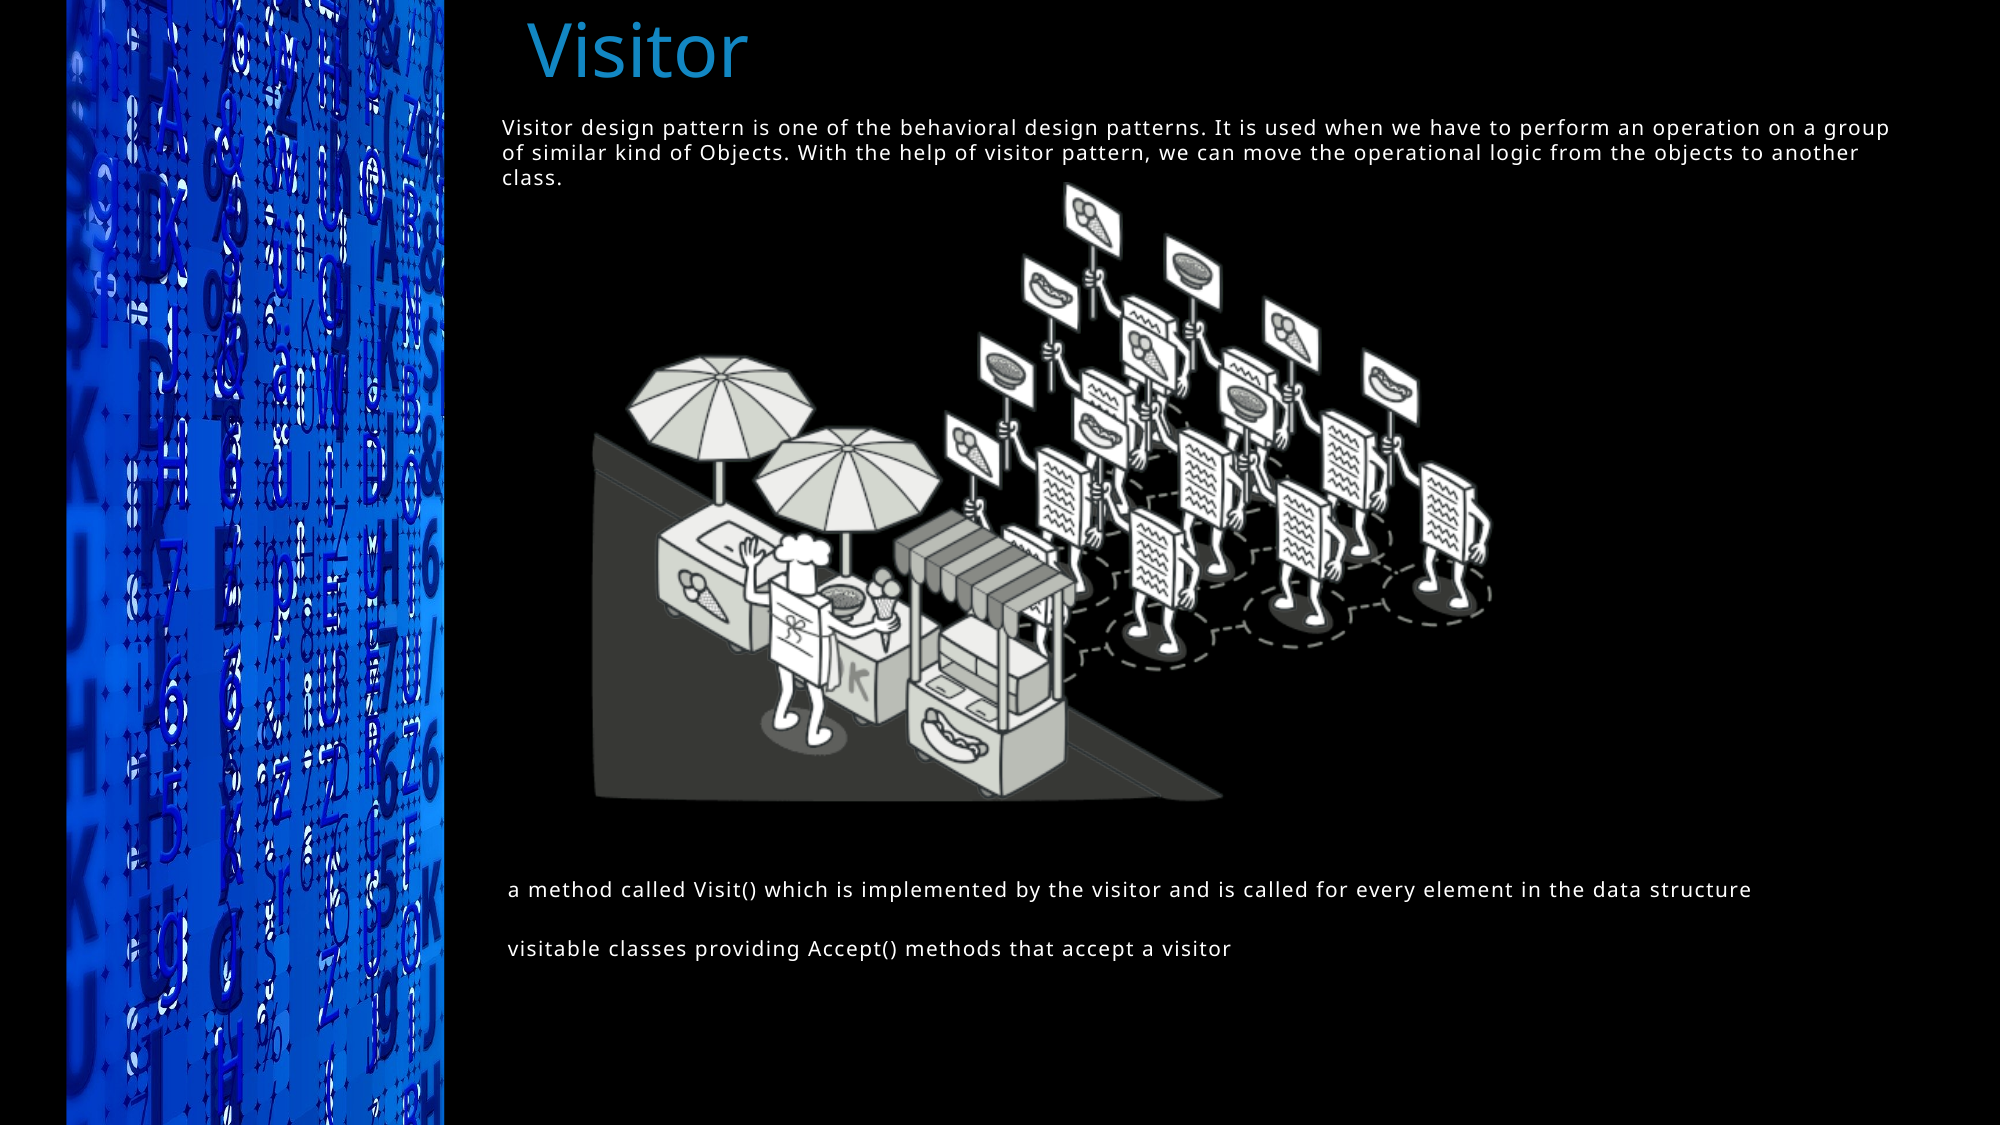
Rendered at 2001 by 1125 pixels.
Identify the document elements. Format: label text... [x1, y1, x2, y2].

text_box a method called Visit() which is implemented by the visitor and is called for every element in the data structure visitable classes providing Accept() methods that accept a visitor [505, 874, 1911, 961]
picture [549, 182, 1551, 808]
text_box Visitor [525, 0, 2000, 93]
picture [66, 0, 445, 1125]
text_box Visitor design pattern is one of the behavioral design patterns. It is used when we have to perform an operation on a group of similar kind of Objects. With the help of visitor pattern, we can move the operational logic from the objects to another class. [500, 112, 1905, 190]
